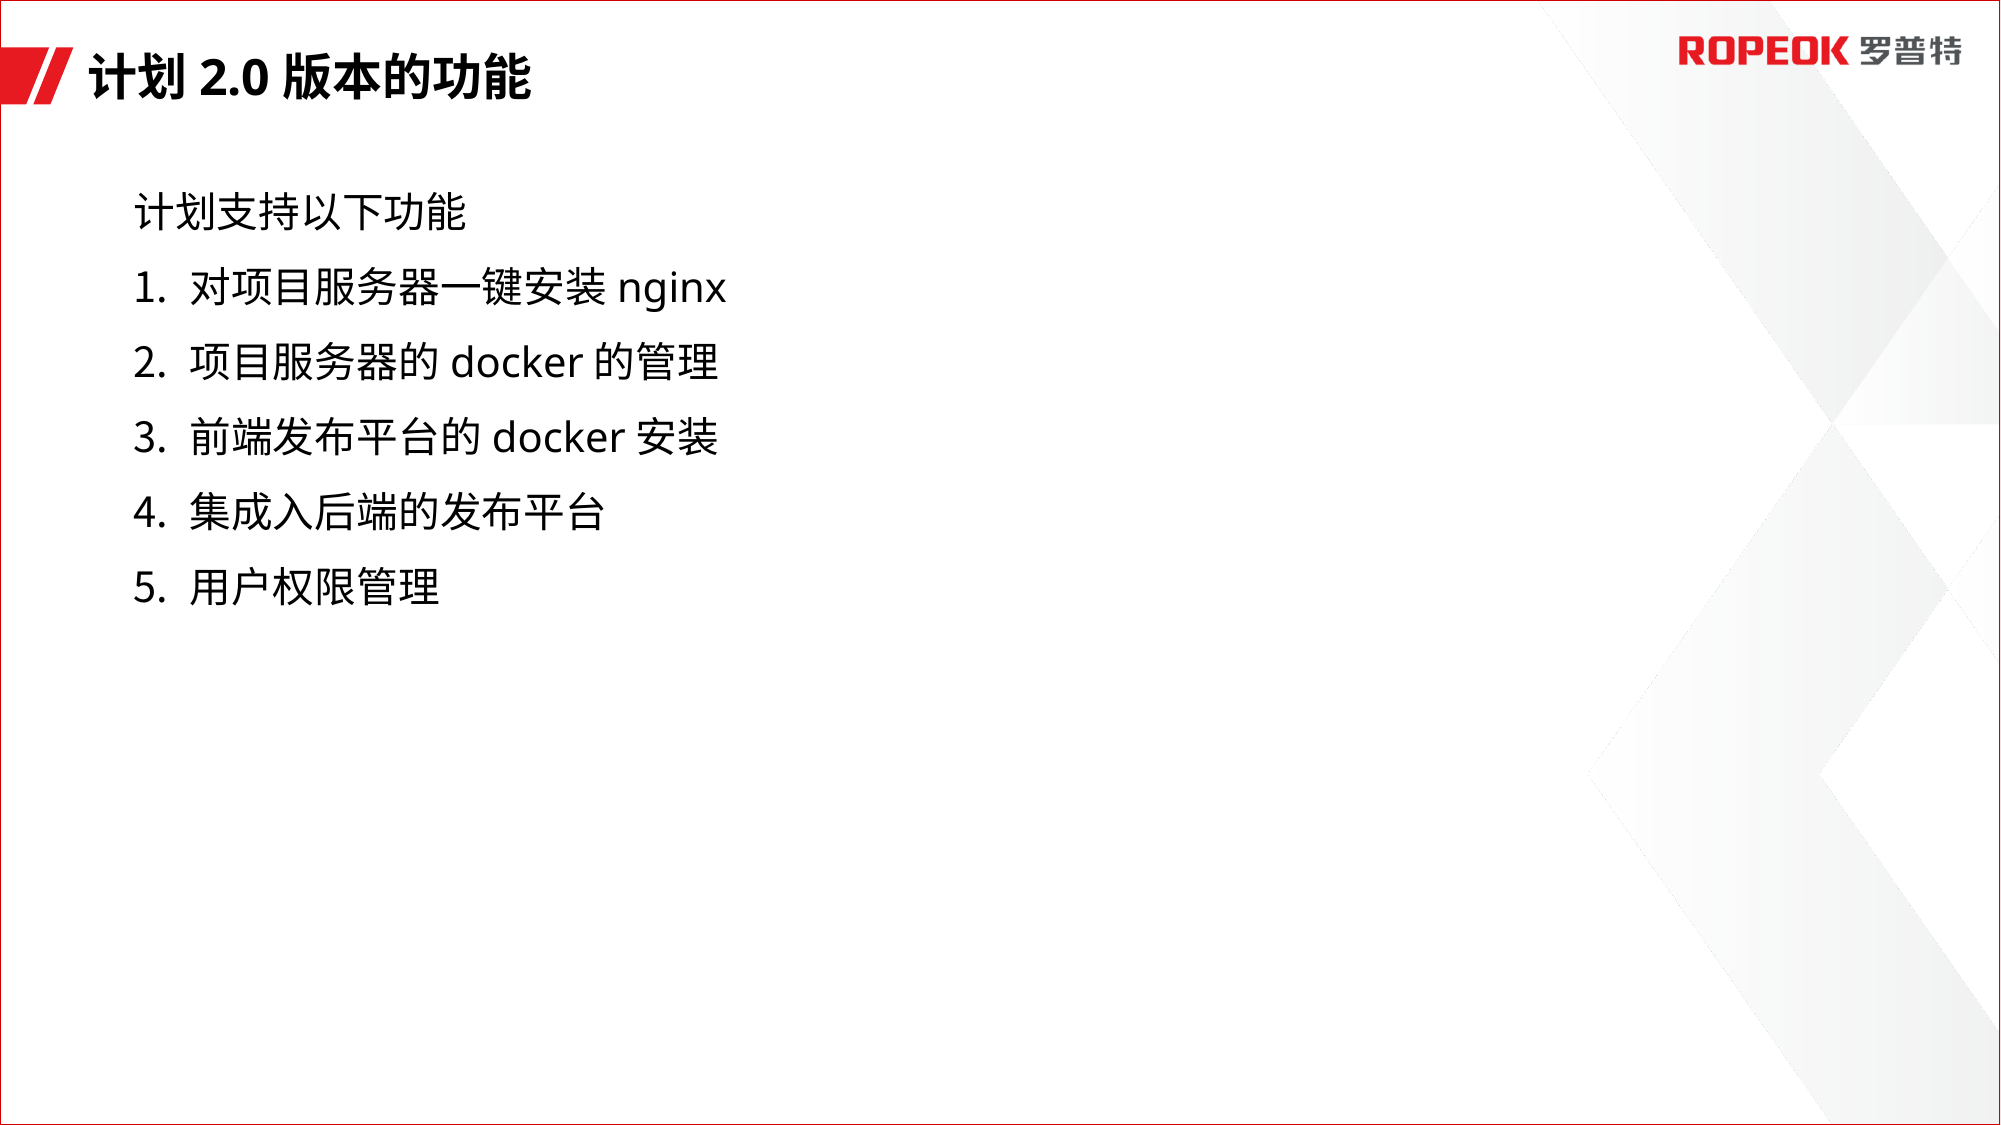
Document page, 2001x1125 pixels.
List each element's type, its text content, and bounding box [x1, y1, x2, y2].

text_box 计划2.0版本的功能 [72, 38, 548, 113]
picture [1537, 1, 1999, 1124]
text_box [0, 47, 74, 105]
text_box 计划支持以下功能 对项目服务器一键安装nginx 项目服务器的docker的管理 前端发布平台的docker安装 集成入后端的发布平台 用户权限管理 [118, 153, 1882, 618]
